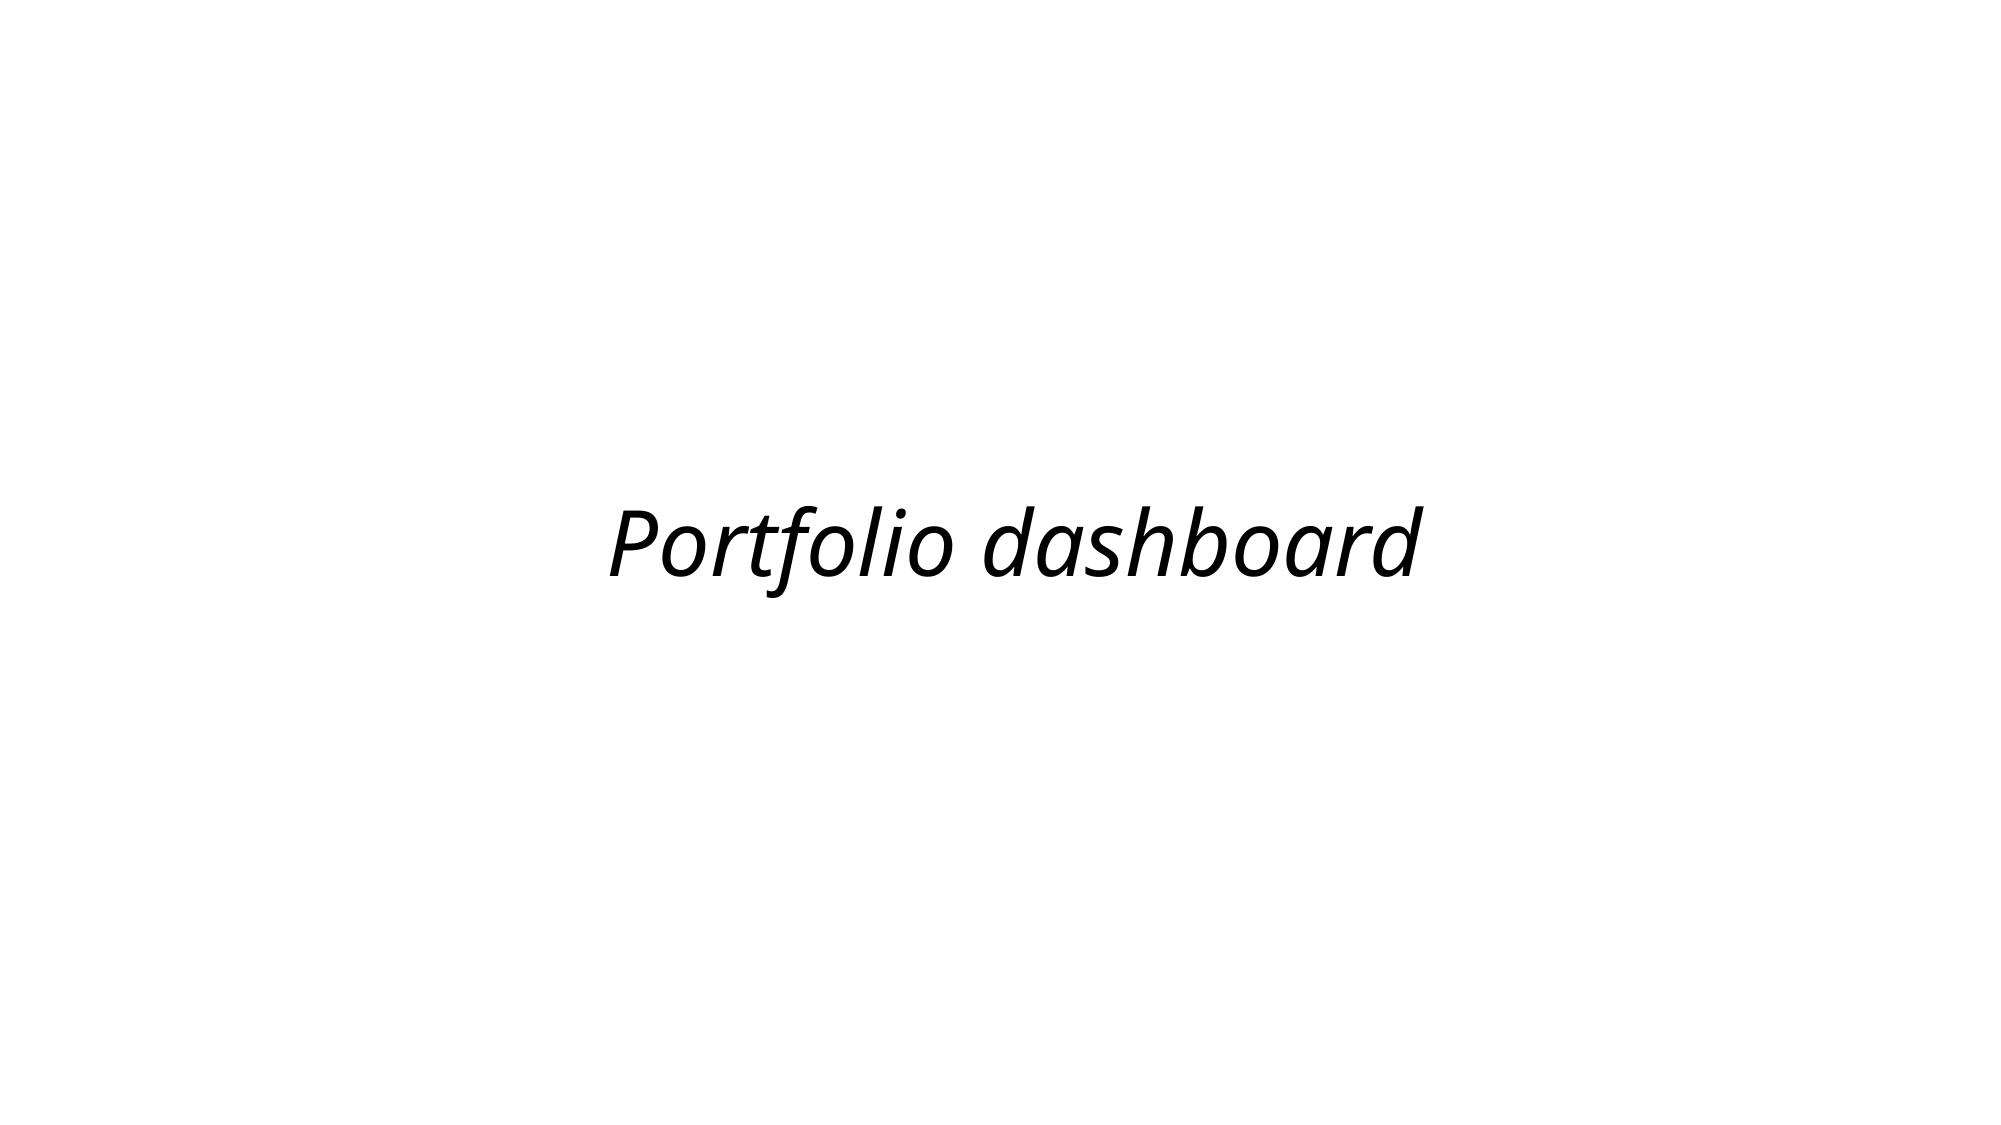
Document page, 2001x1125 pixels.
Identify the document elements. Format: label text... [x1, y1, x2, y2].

title Portfolio dashboard [152, 437, 1878, 656]
